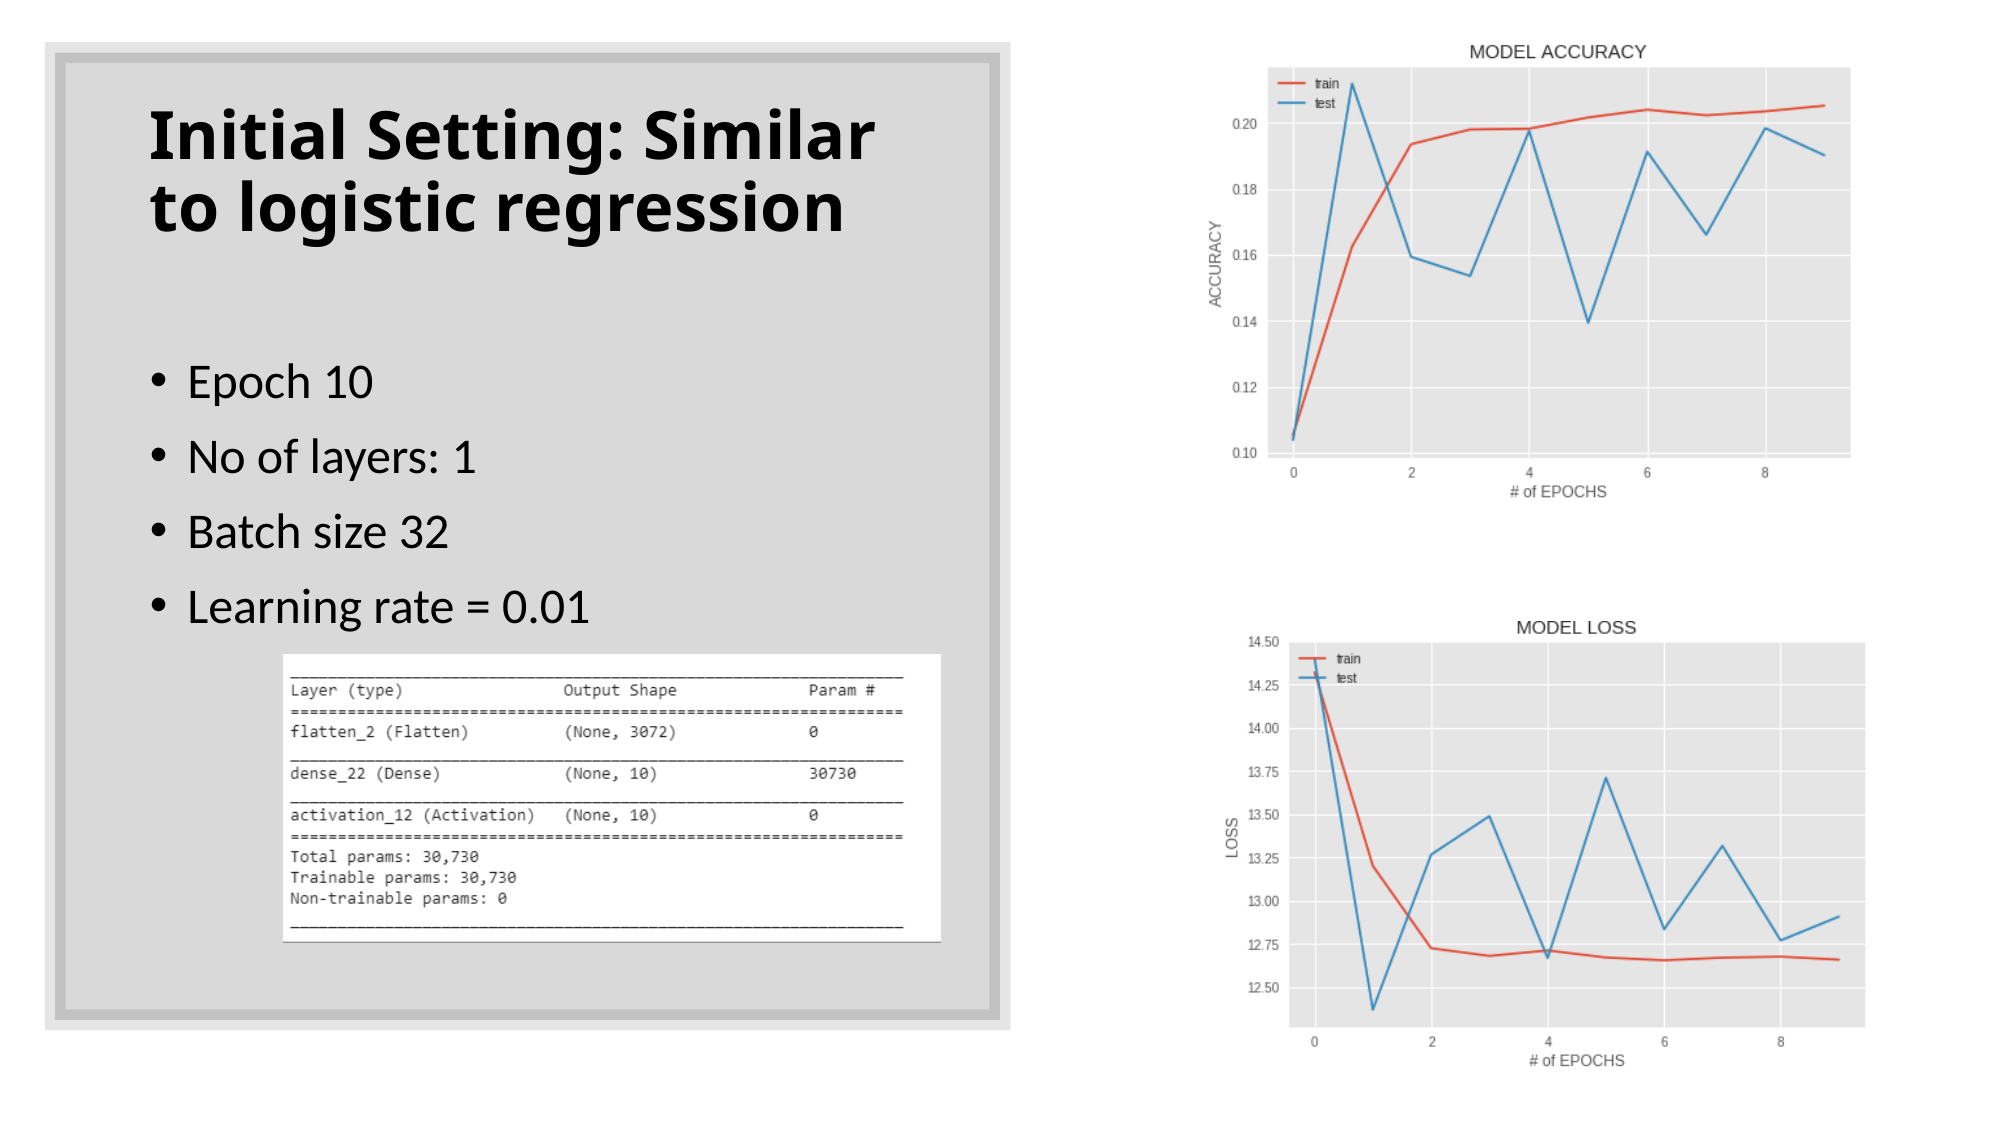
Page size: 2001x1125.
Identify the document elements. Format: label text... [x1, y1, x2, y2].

picture [1204, 621, 1890, 1074]
text_box [54, 52, 1001, 1021]
picture [283, 654, 941, 944]
picture [1204, 40, 1890, 504]
title Initial Setting: Similar to logistic regression [134, 105, 960, 243]
list Epoch 10 No of layers: 1 Batch size 32 Learning rate = 0.01 [134, 348, 941, 943]
